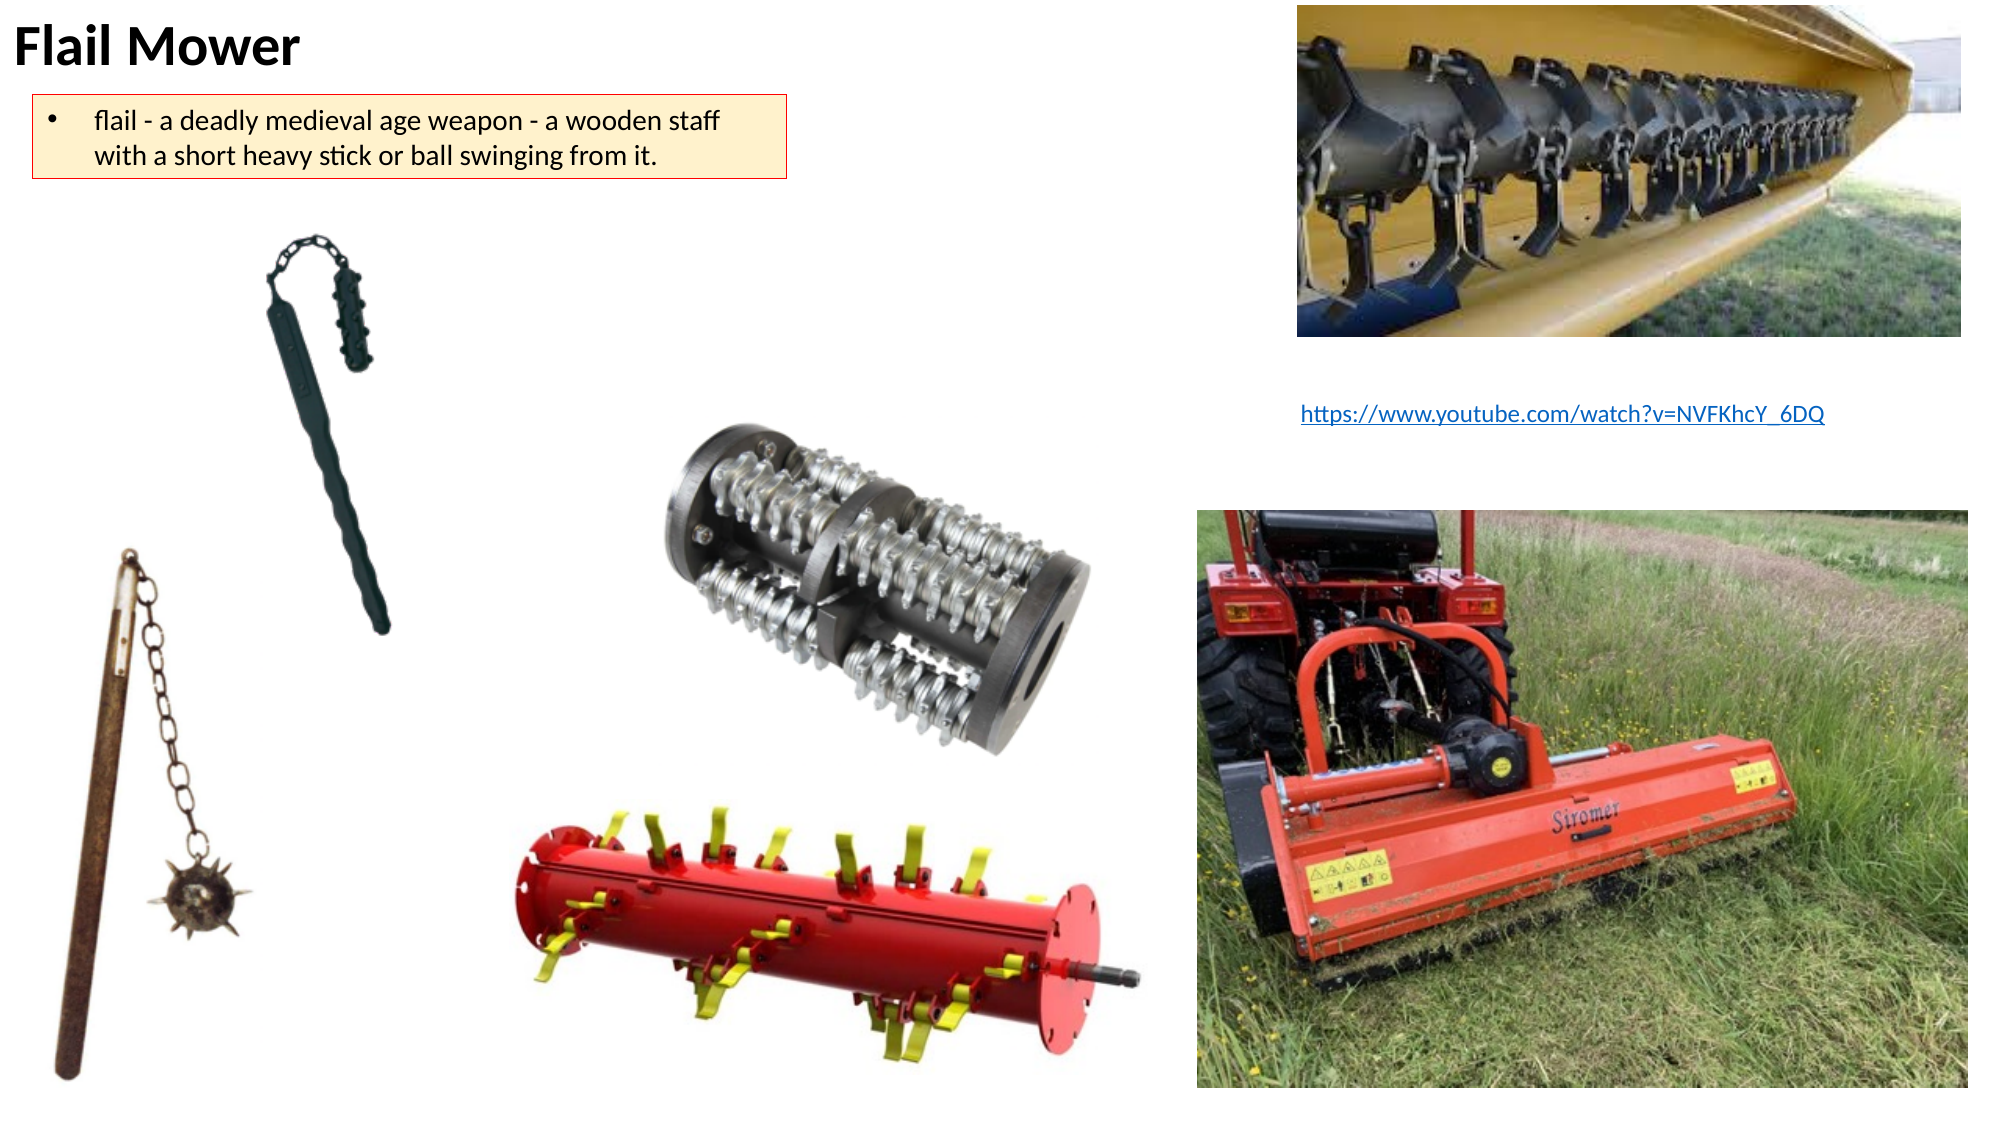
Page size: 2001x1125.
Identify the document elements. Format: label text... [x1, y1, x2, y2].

text_box https://www.youtube.com/watch?v=NVFKhcY_6DQ [1285, 389, 1879, 435]
text_box Flail Mower [0, 0, 361, 85]
picture [1197, 510, 1968, 1088]
picture [509, 799, 1154, 1075]
picture [32, 231, 396, 1088]
picture [658, 416, 1099, 766]
text_box flail - a deadly medieval age weapon - a wooden staff with a short heavy stick or ball swinging from it. [32, 94, 787, 179]
picture [1297, 5, 1961, 337]
